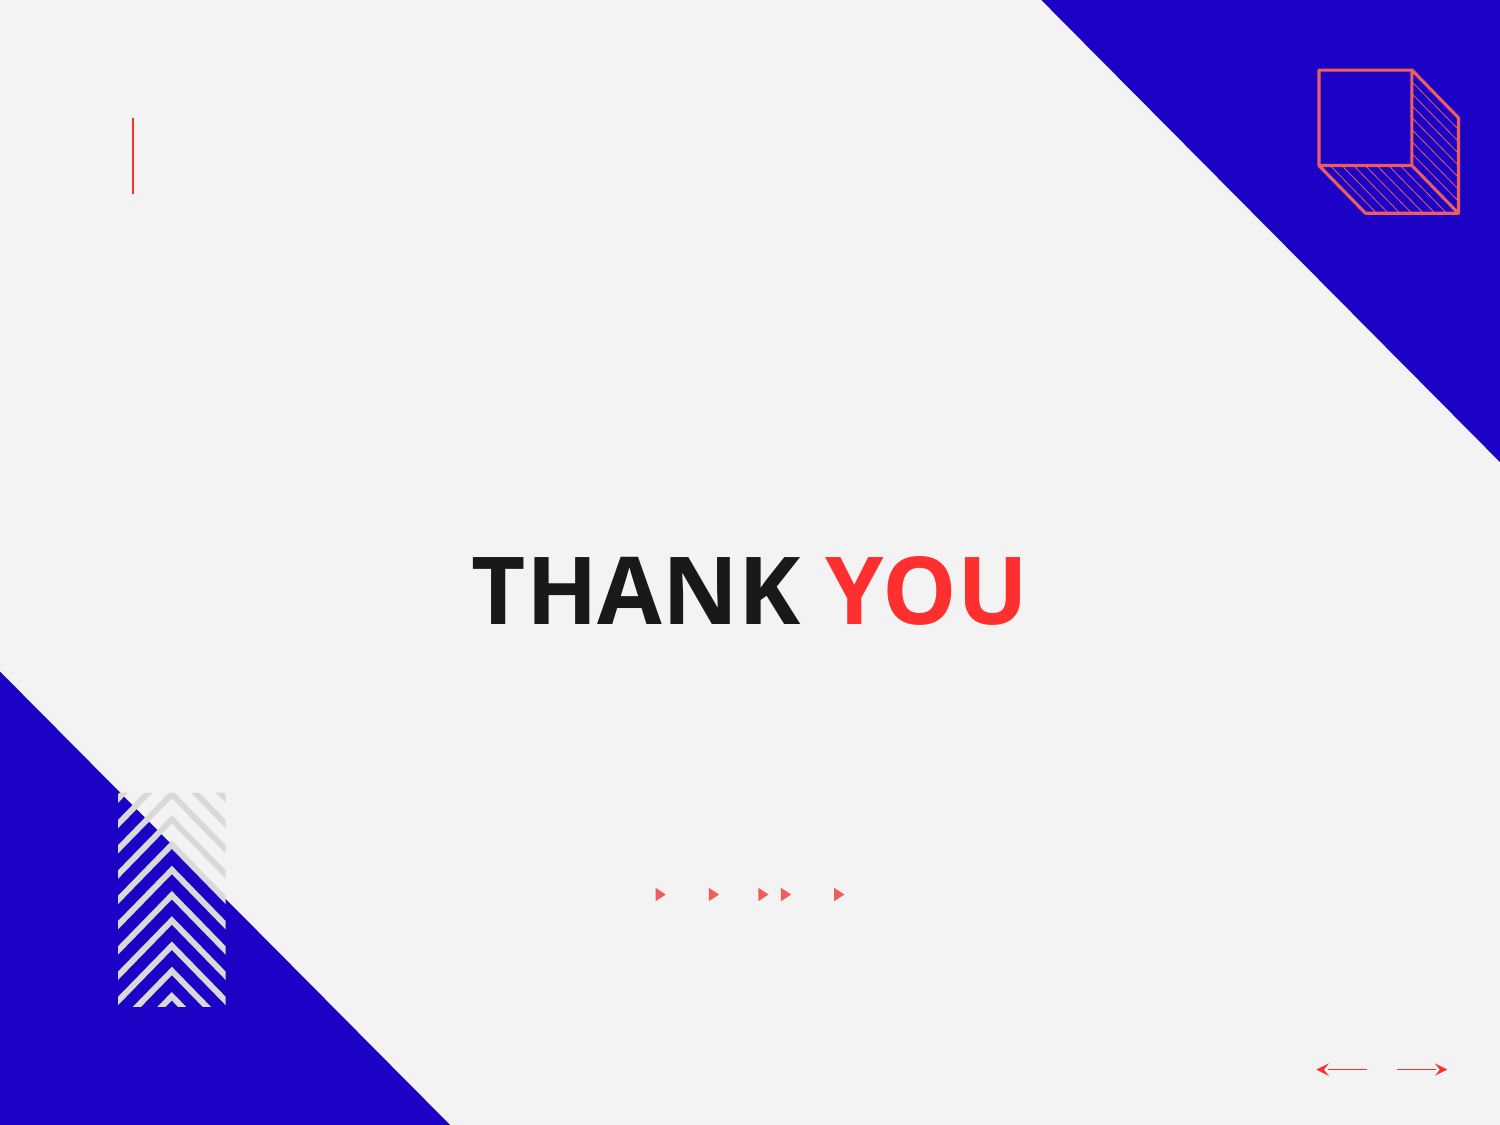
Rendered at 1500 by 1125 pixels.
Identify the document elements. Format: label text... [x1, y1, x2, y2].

text_box [1390, 1048, 1460, 1093]
text_box [1312, 1048, 1382, 1093]
title THANK YOU [392, 494, 1108, 679]
